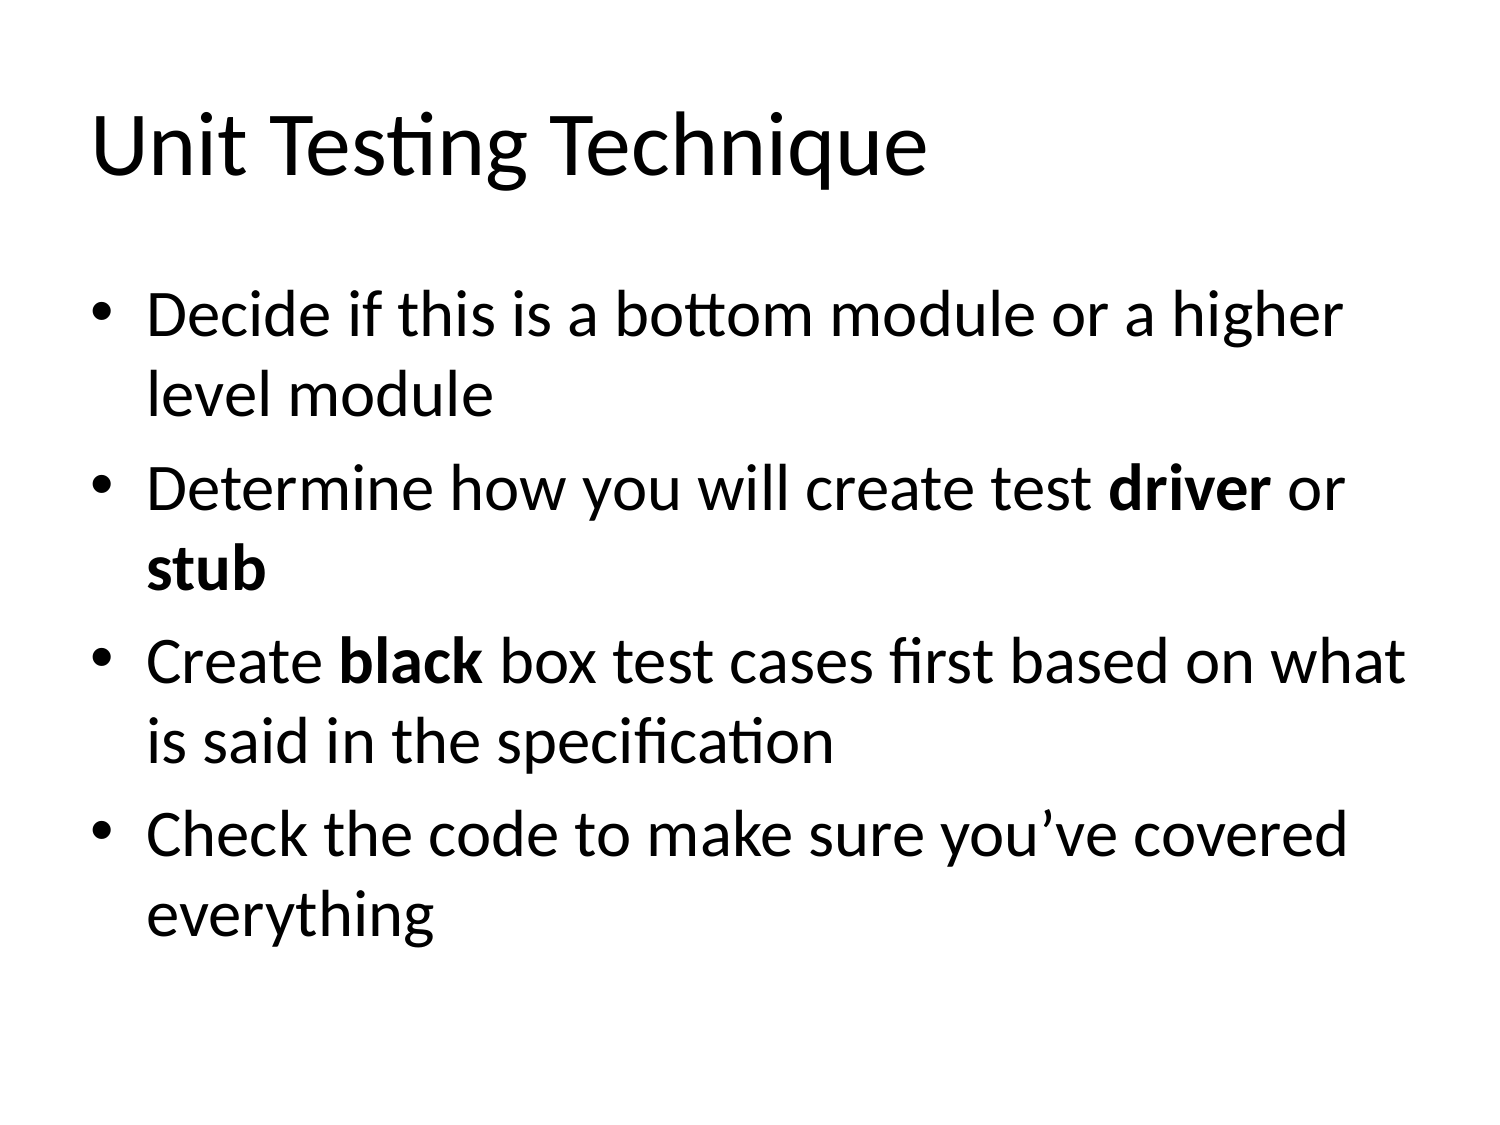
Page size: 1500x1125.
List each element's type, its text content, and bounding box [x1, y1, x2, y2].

title Unit Testing Technique [75, 45, 1425, 233]
list Decide if this is a bottom module or a higher level module Determine how you will create test driver or stub Create black box test cases first based on what is said in the specification Check the code to make sure you’ve covered everything [75, 262, 1425, 1005]
